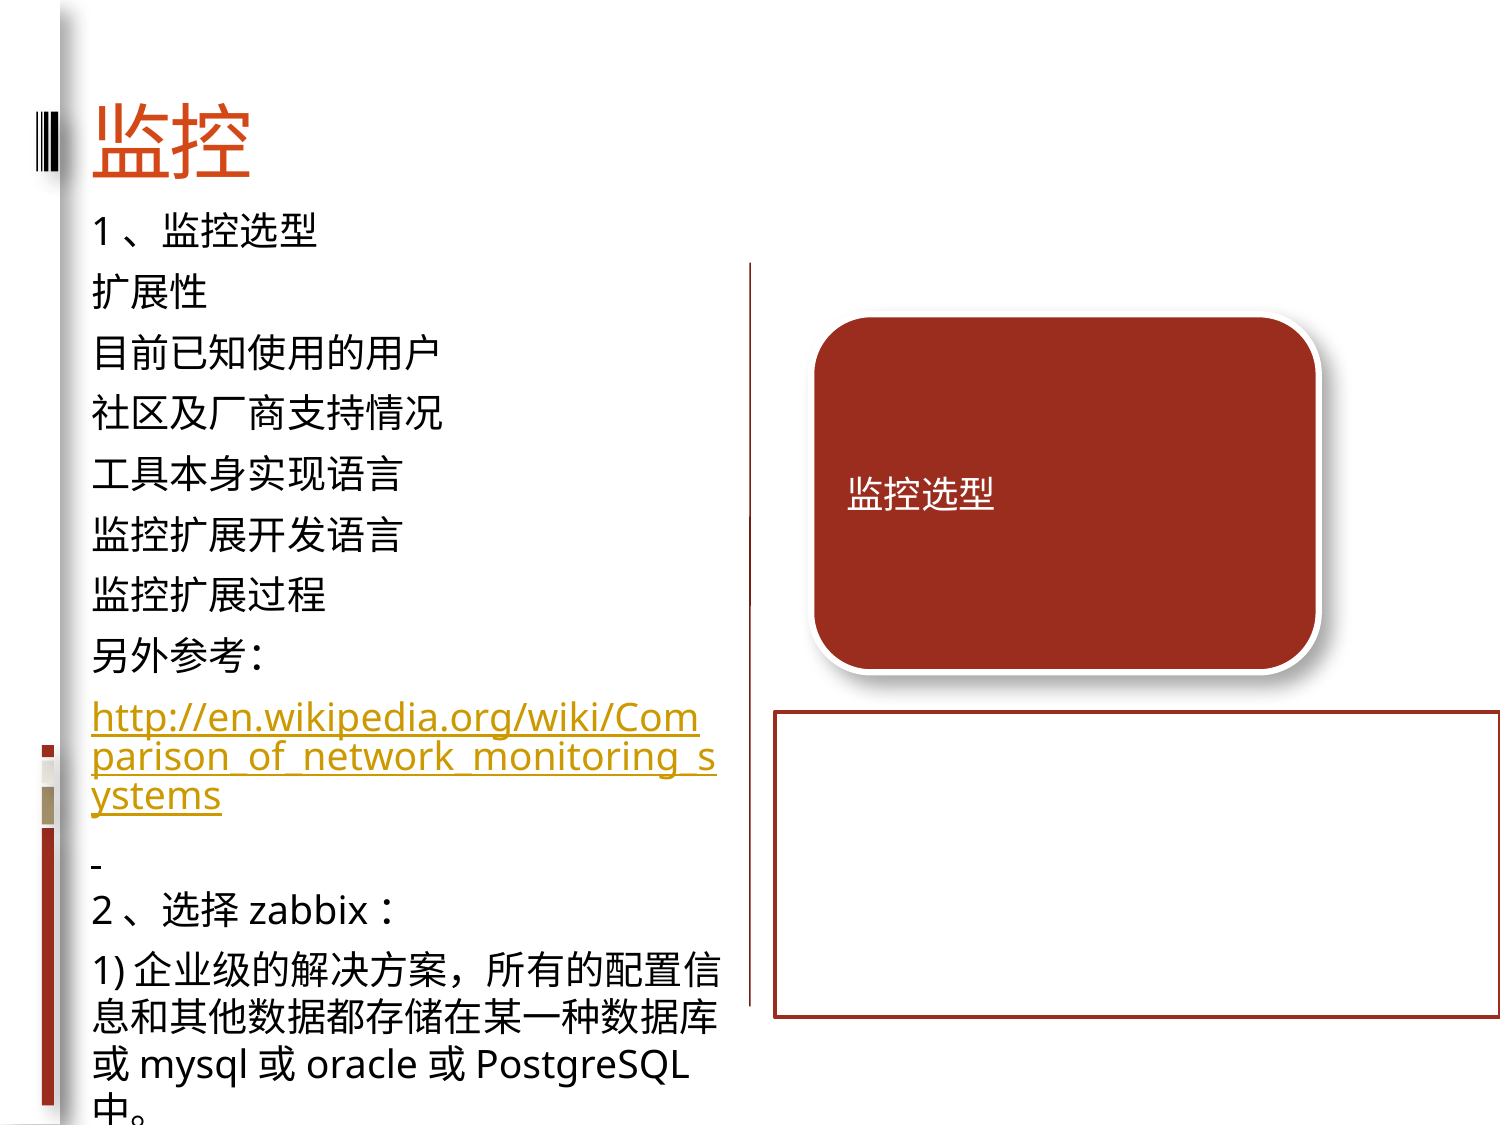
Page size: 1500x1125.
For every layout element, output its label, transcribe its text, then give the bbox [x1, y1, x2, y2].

title 监控 [75, 34, 1425, 247]
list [774, 274, 1500, 1018]
list 1、监控选型 扩展性 目前已知使用的用户 社区及厂商支持情况 工具本身实现语言 监控扩展开发语言 监控扩展过程 另外参考： http://en.wikipedia.org/wiki/Comparison_of_network_monitoring_systems 2、选择zabbix： 1)企业级的解决方案，所有的配置信息和其他数据都存储在某一种数据库或mysql或oracle或PostgreSQL中。 2)zabbix的proxy分布式部署。 [76, 199, 739, 1125]
